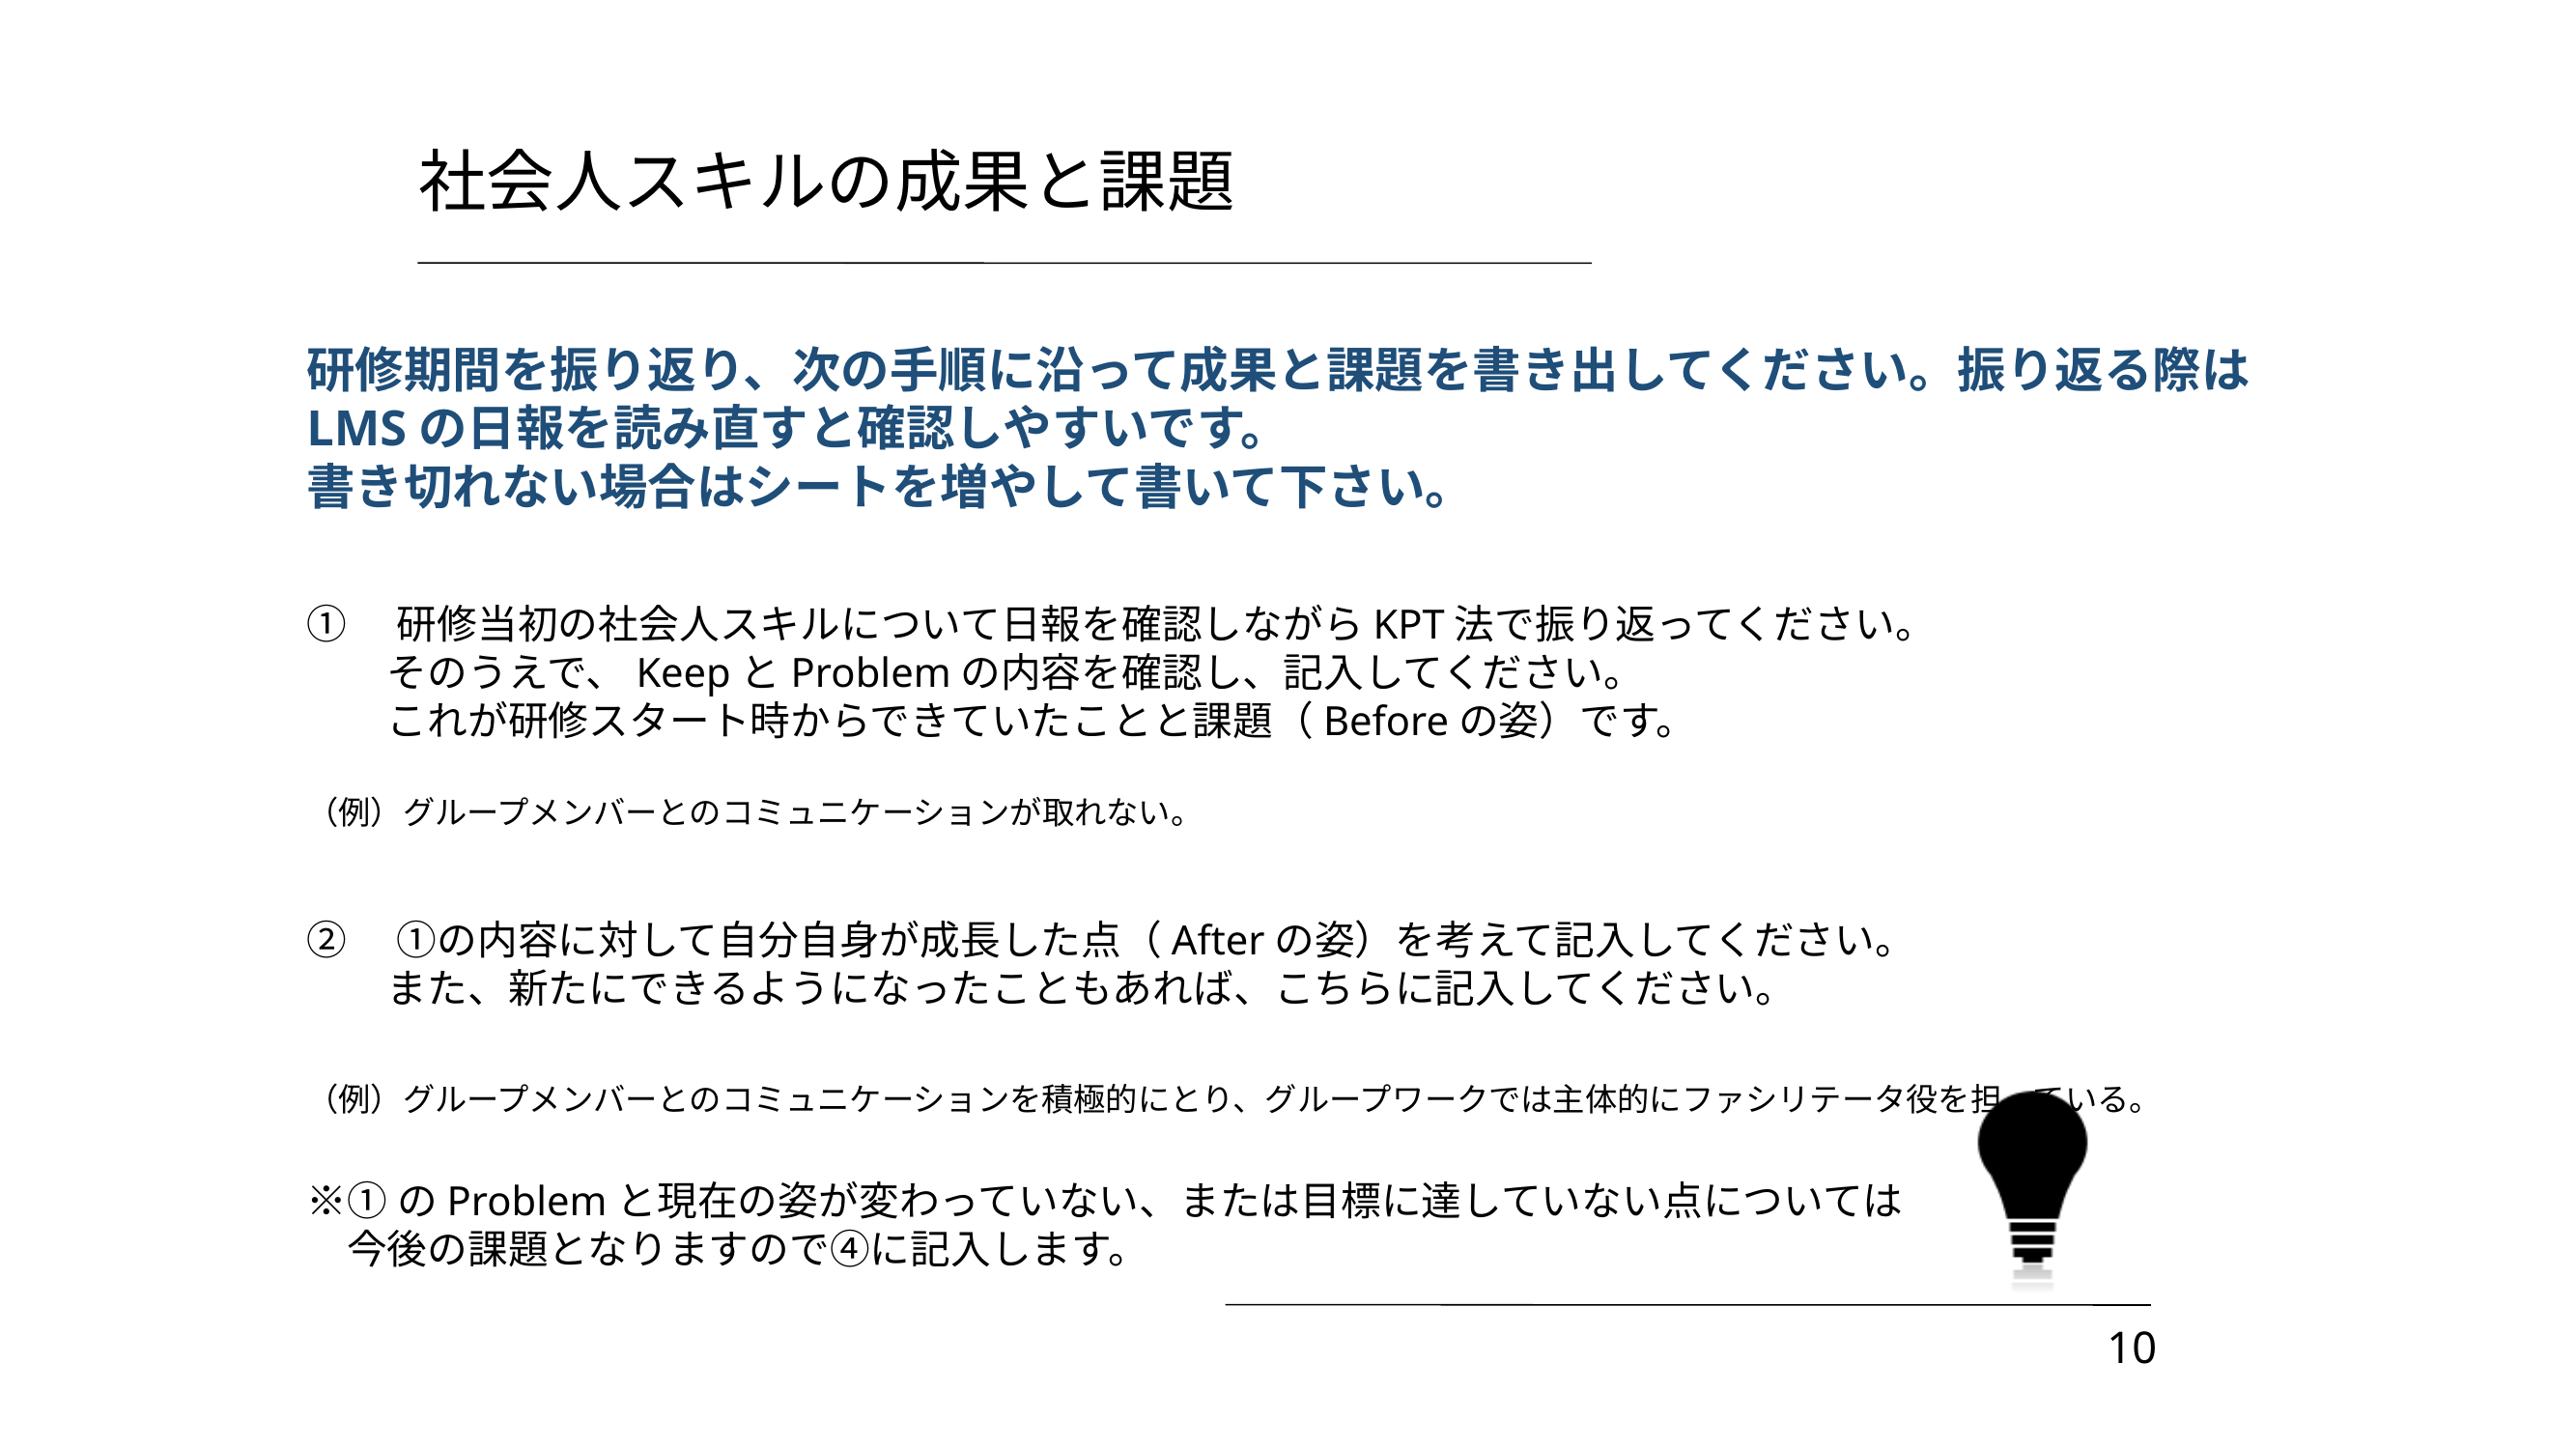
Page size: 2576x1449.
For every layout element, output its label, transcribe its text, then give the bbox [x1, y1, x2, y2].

text_box ② ①の内容に対して自分自身が成長した点（Afterの姿）を考えて記入してください。 また、新たにできるようになったこともあれば、こちらに記入してください。 （例）グループメンバーとのコミュニケーションを積極的にとり、グループワークでは主体的にファシリテータ役を担っている。 ※①のProblemと現在の姿が変わっていない、または目標に達していない点については 今後の課題となりますので④に記入します。 [289, 906, 2286, 1281]
text_box ① 研修当初の社会人スキルについて日報を確認しながらKPT法で振り返ってください。 そのうえで、KeepとProblemの内容を確認し、記入してください。 これが研修スタート時からできていたことと課題（Beforeの姿）です。 （例）グループメンバーとのコミュニケーションが取れない。 [289, 589, 2286, 839]
text_box 10 [1707, 1320, 2158, 1421]
picture [1916, 1071, 2150, 1305]
text_box 研修期間を振り返り、次の手順に沿って成果と課題を書き出してください。振り返る際はLMSの日報を読み直すと確認しやすいです。 書き切れない場合はシートを増やして書いて下さい。 [289, 329, 2286, 524]
text_box 社会人スキルの成果と課題 [418, 57, 2158, 300]
